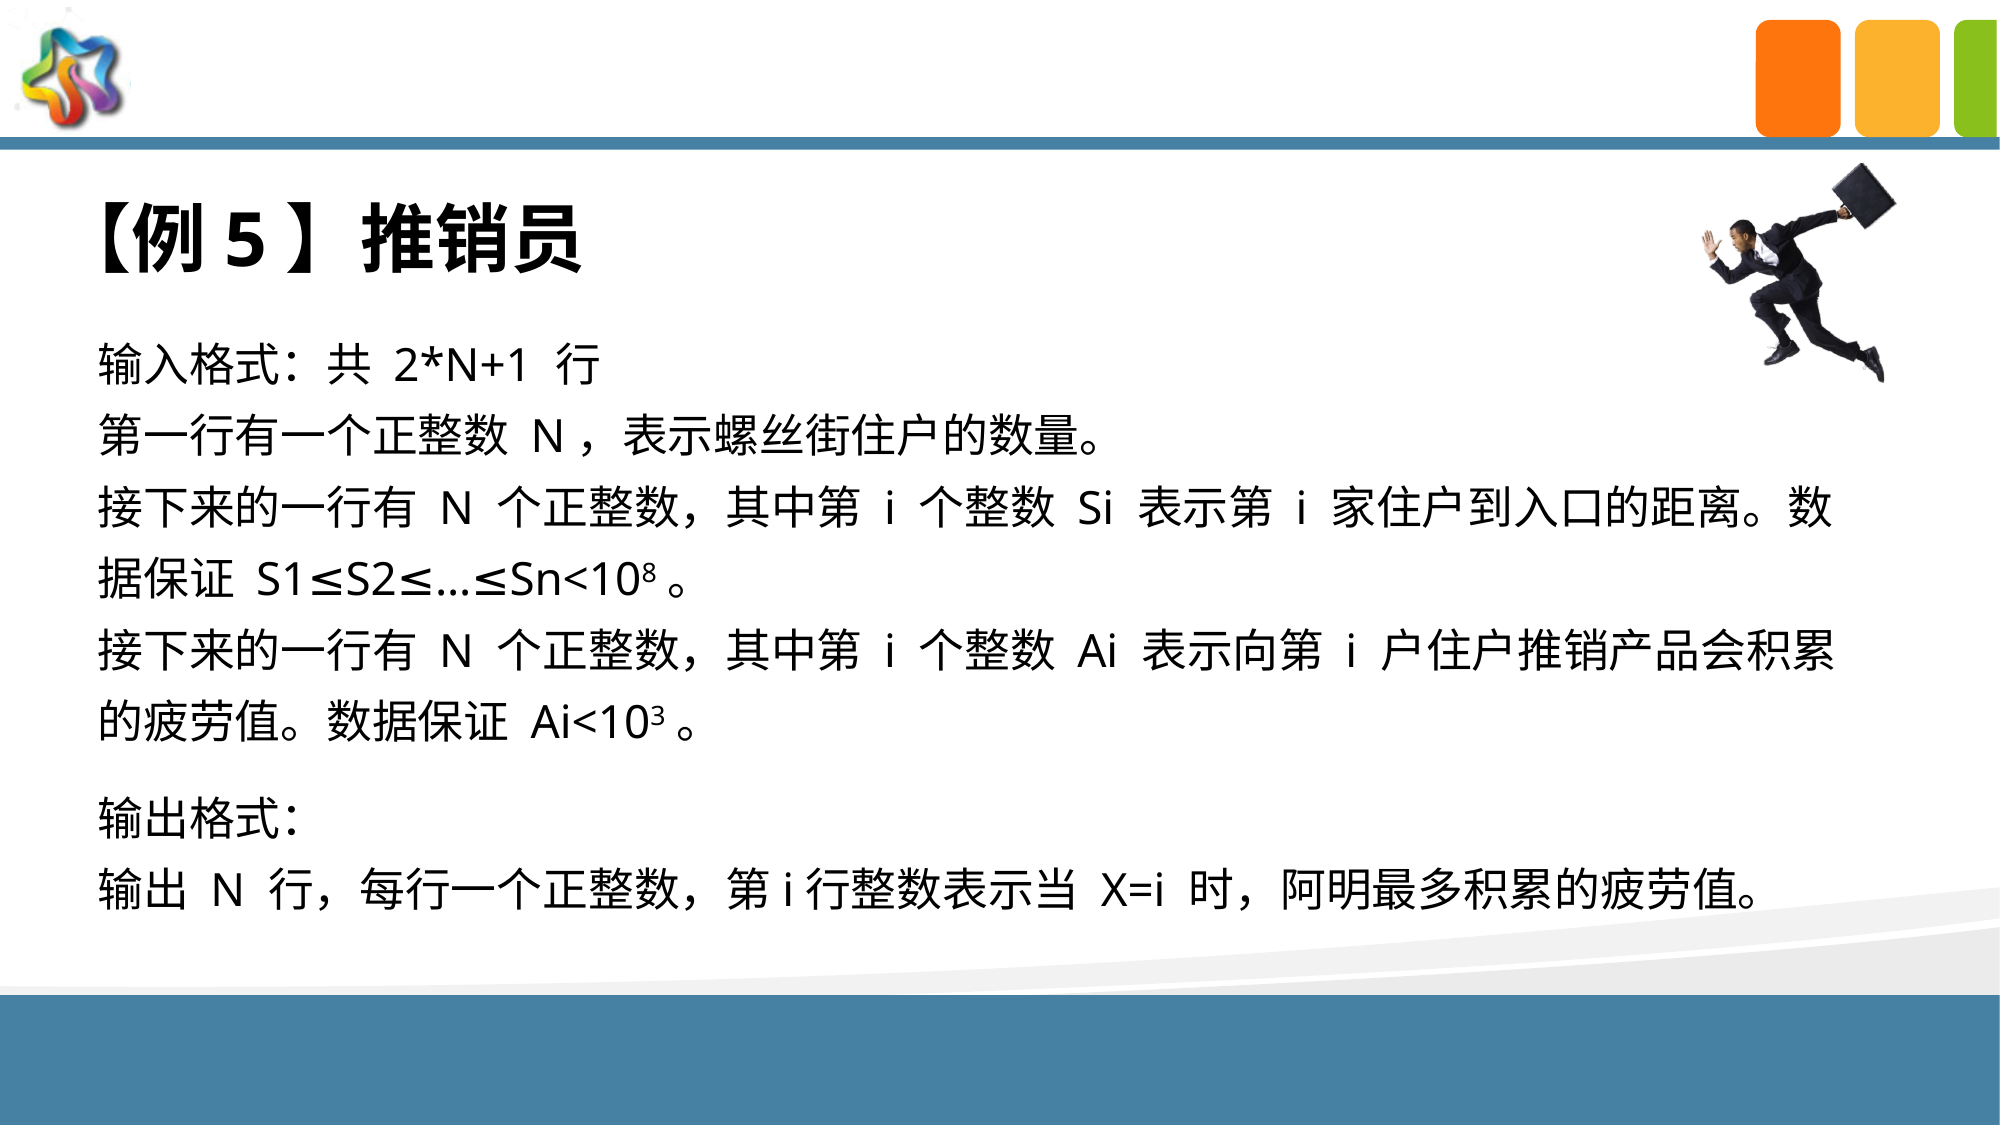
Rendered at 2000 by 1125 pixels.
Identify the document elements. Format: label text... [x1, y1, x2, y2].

text_box 【例5】推销员 [41, 94, 1131, 290]
picture [7, 7, 131, 138]
picture [1672, 148, 1909, 399]
list 输入格式：共 2*N+1 行 第一行有一个正整数 N，表示螺丝街住户的数量。 接下来的一行有 N 个正整数，其中第 i 个整数 Si 表示第 i 家住户到入口的距离。数据保证 S1≤S2≤…≤Sn<108。 接下来的一行有 N 个正整数，其中第 i 个整数 Ai 表示向第 i 户住户推销产品会积累的疲劳值。数据保证 Ai<103。 输出格式： 输出 N 行，每行一个正整数，第i行整数表示当 X=i 时，阿明最多积累的疲劳值。 [82, 295, 1855, 978]
